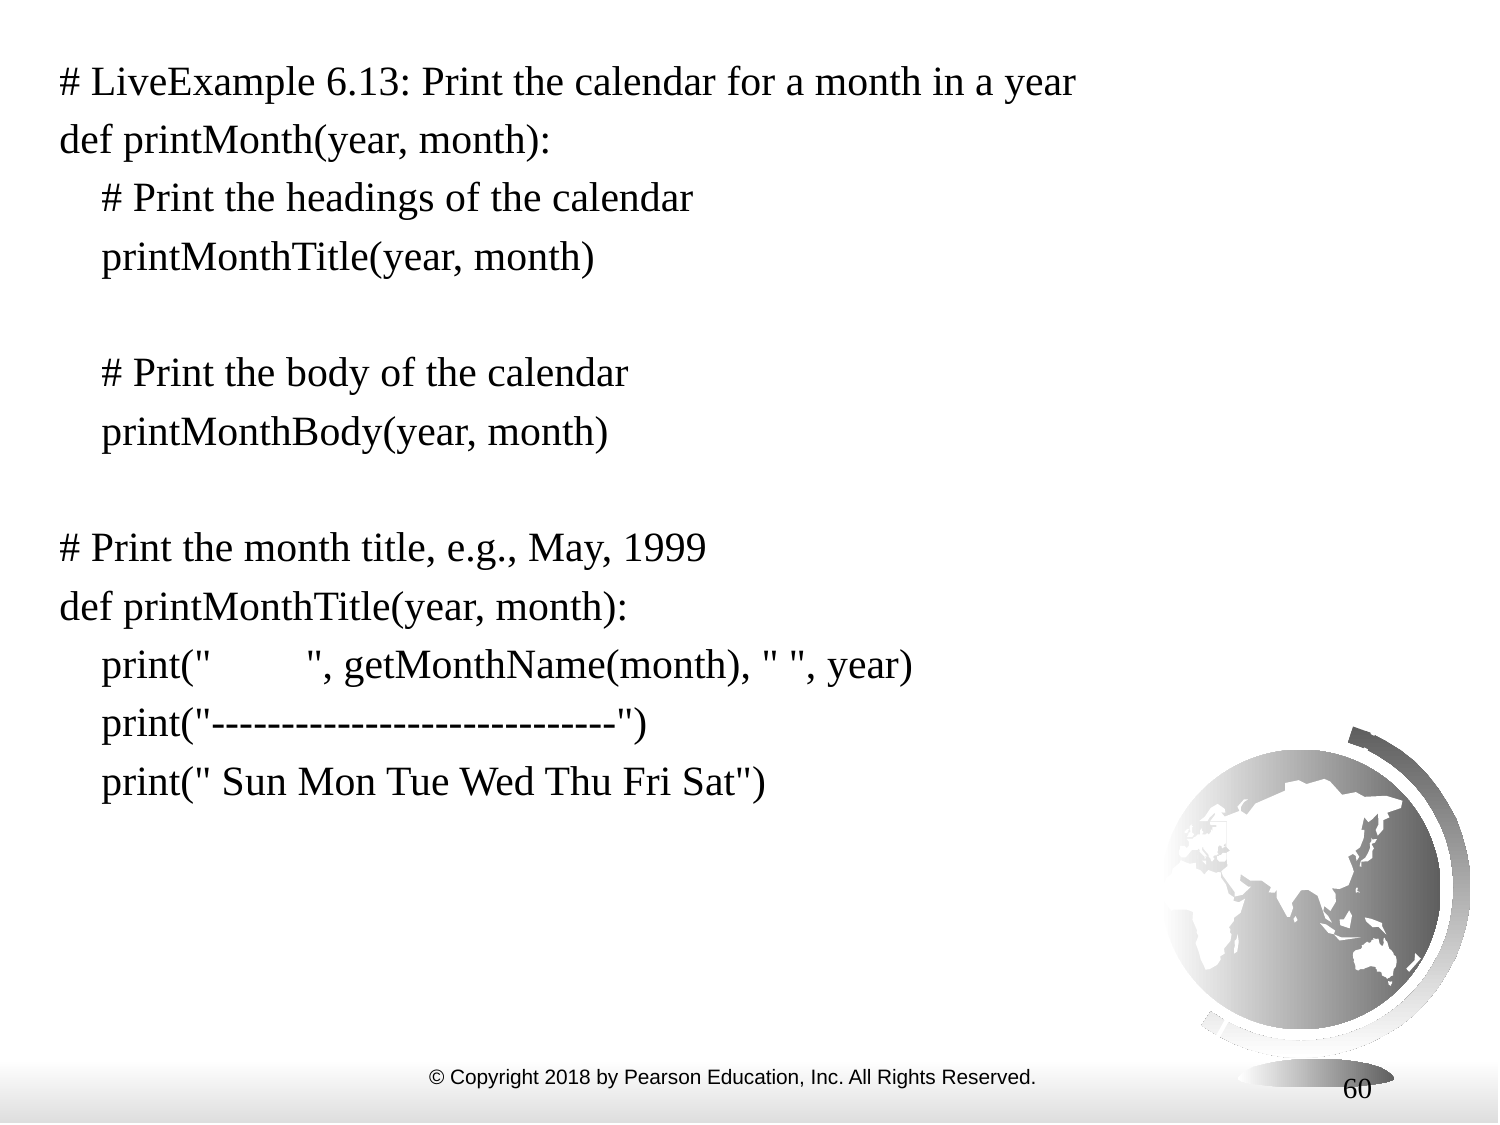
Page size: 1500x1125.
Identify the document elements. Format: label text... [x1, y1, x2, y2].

slide_number 60 [1074, 1049, 1388, 1125]
list # LiveExample 6.13: Print the calendar for a month in a year def printMonth(year, month): # Print the headings of the calendar printMonthTitle(year, month) # Print the body of the calendar printMonthBody(year, month) # Print the month title, e.g., May, 1999 def printMonthTitle(year, month): print(" ", getMonthName(month), " ", year) print("-----------------------------") print(" Sun Mon Tue Wed Thu Fri Sat") [44, 45, 1406, 947]
